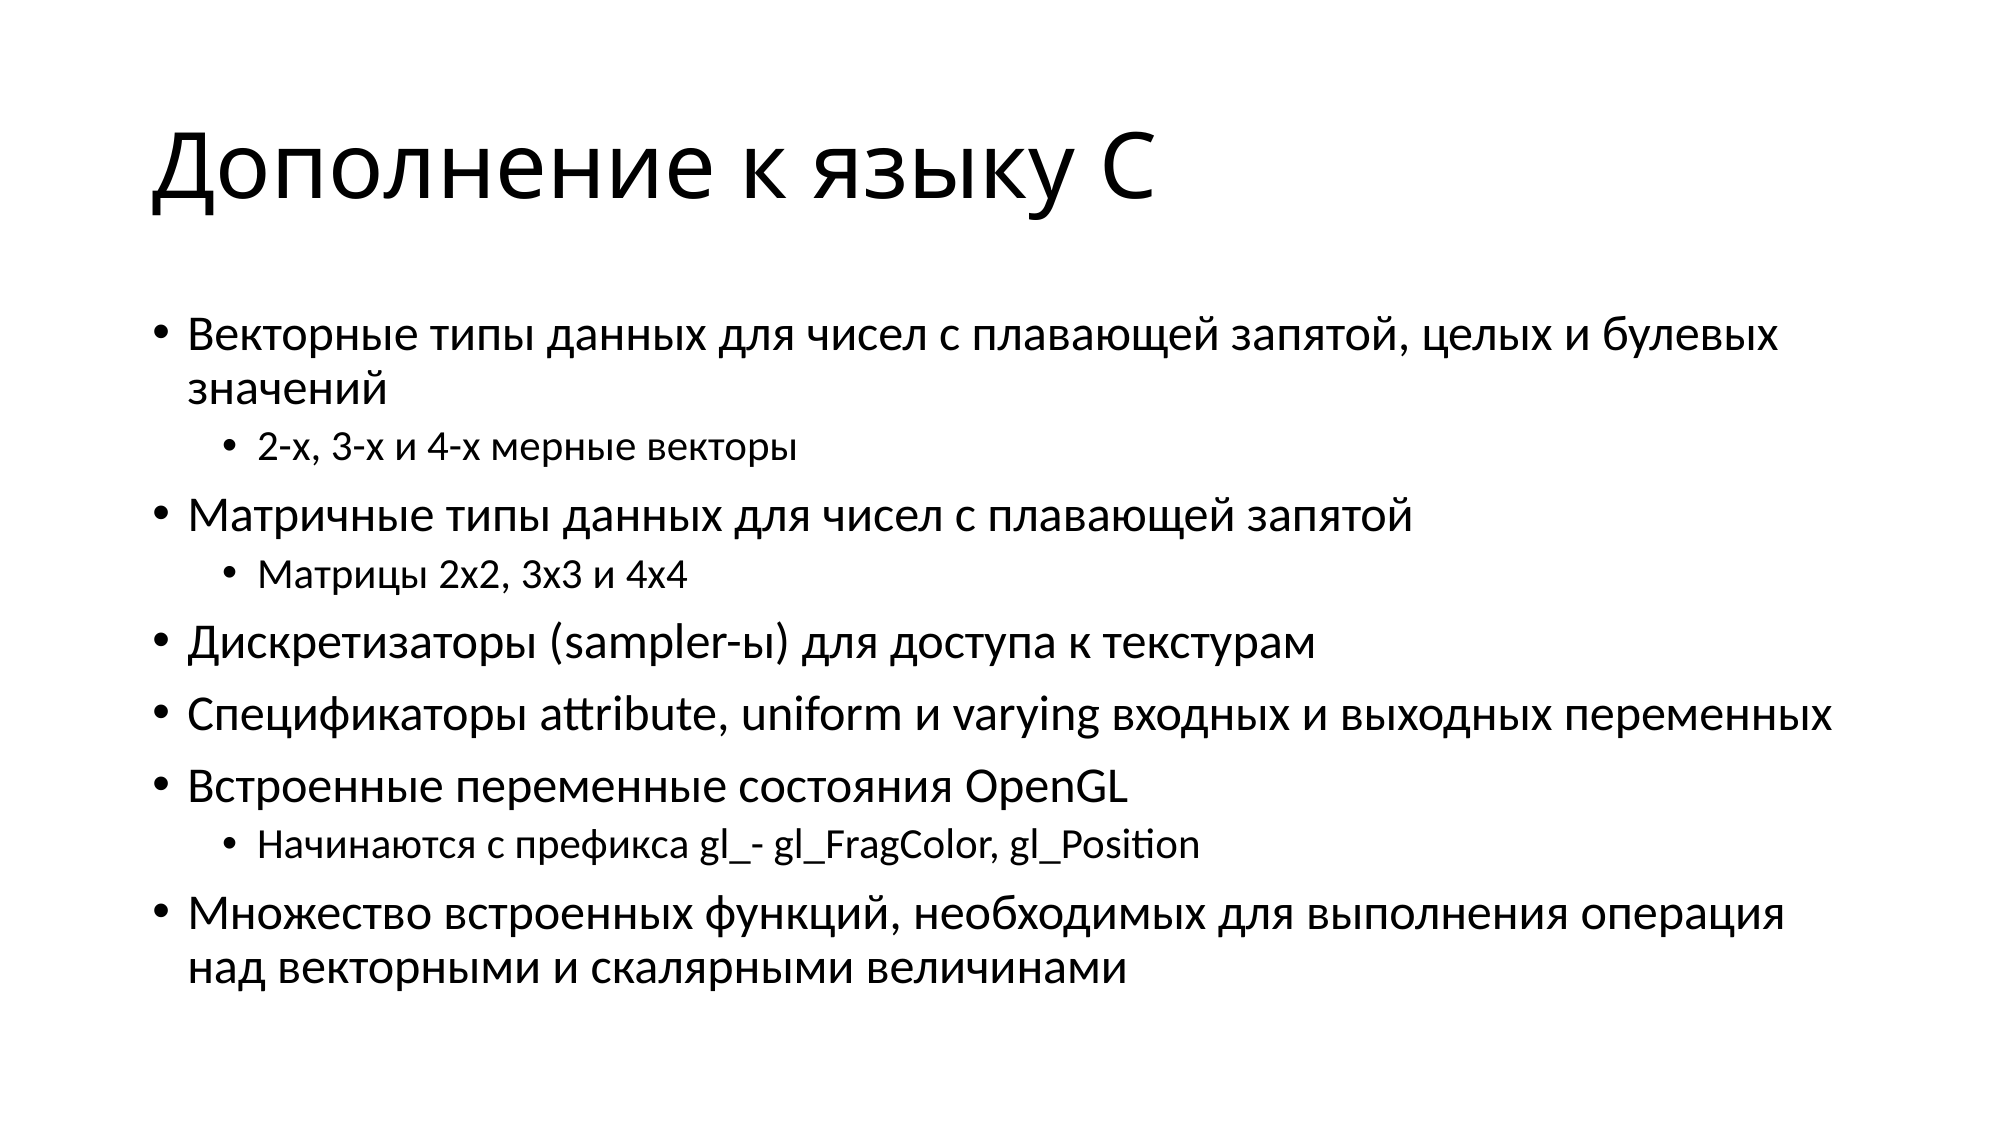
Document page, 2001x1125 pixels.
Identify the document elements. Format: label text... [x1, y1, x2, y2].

title Дополнение к языку C [137, 59, 1863, 278]
list Векторные типы данных для чисел с плавающей запятой, целых и булевых значений 2-х, 3-х и 4-х мерные векторы Матричные типы данных для чисел с плавающей запятой Матрицы 2x2, 3x3 и 4x4 Дискретизаторы (sampler-ы) для доступа к текстурам Спецификаторы attribute, uniform и varying входных и выходных переменных Встроенные переменные состояния OpenGL Начинаются с префикса gl_- gl_FragColor, gl_Position Множество встроенных функций, необходимых для выполнения операция над векторными и скалярными величинами [137, 299, 1863, 1014]
